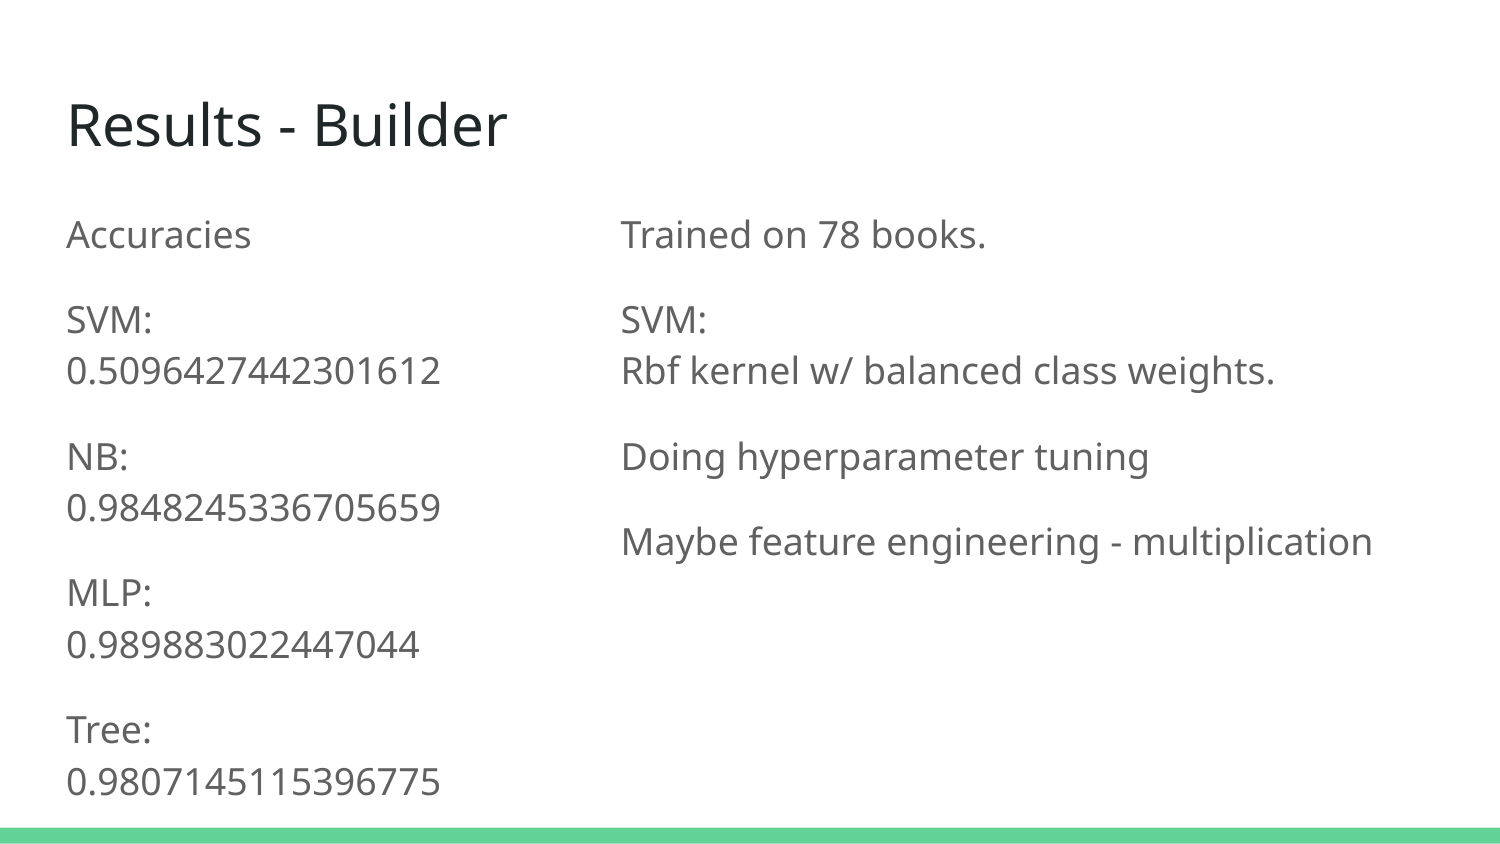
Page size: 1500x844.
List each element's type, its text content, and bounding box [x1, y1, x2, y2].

title Results - Builder [51, 72, 1449, 167]
list Accuracies SVM: 0.5096427442301612 NB: 0.9848245336705659 MLP: 0.989883022447044 Tree: 0.9807145115396775 [51, 189, 605, 750]
list Trained on 78 books. SVM: Rbf kernel w/ balanced class weights. Doing hyperparameter tuning Maybe feature engineering - multiplication [605, 189, 1449, 750]
